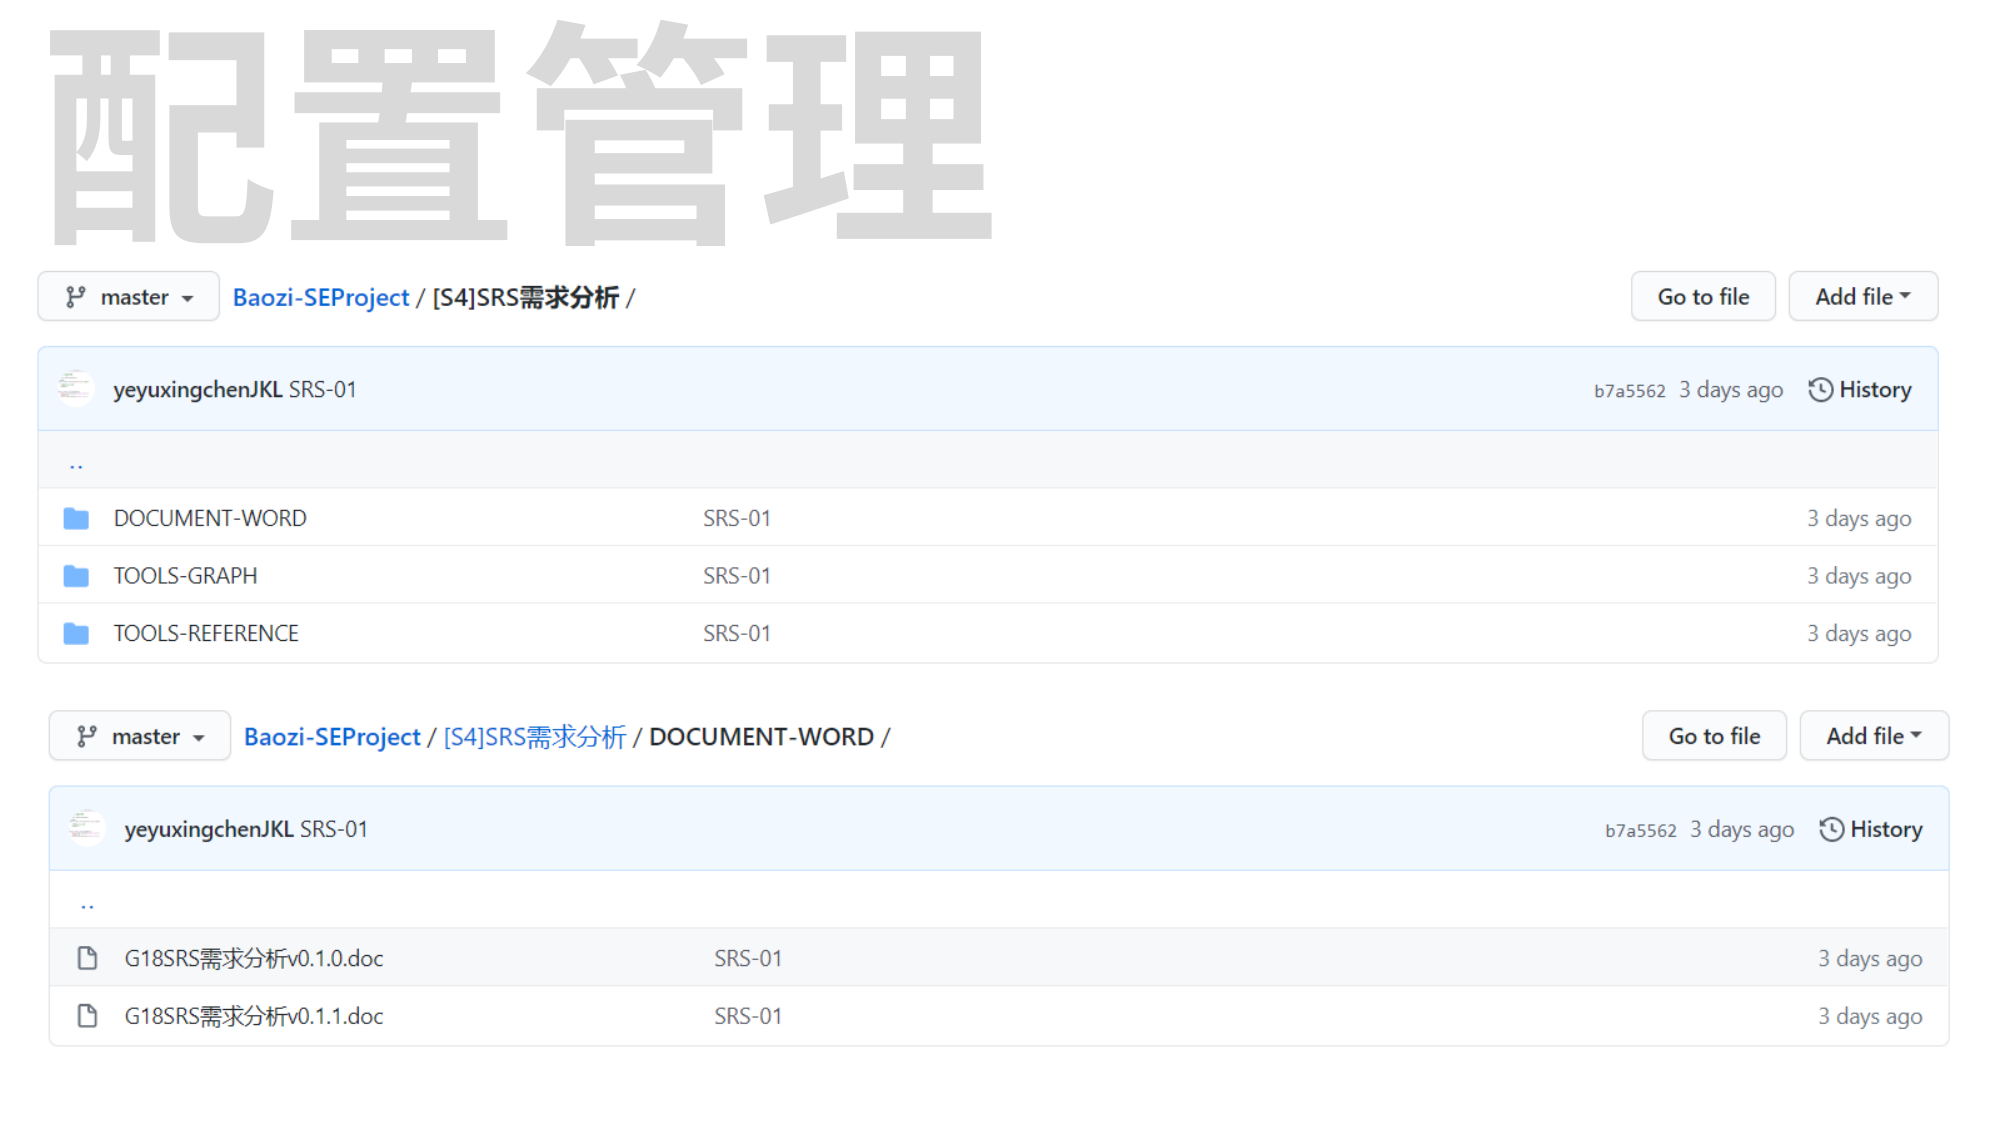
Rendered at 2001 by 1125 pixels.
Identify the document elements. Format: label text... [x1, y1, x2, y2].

picture [20, 694, 1980, 1073]
text_box 配置管理 [25, 0, 1014, 246]
picture [20, 246, 1964, 680]
